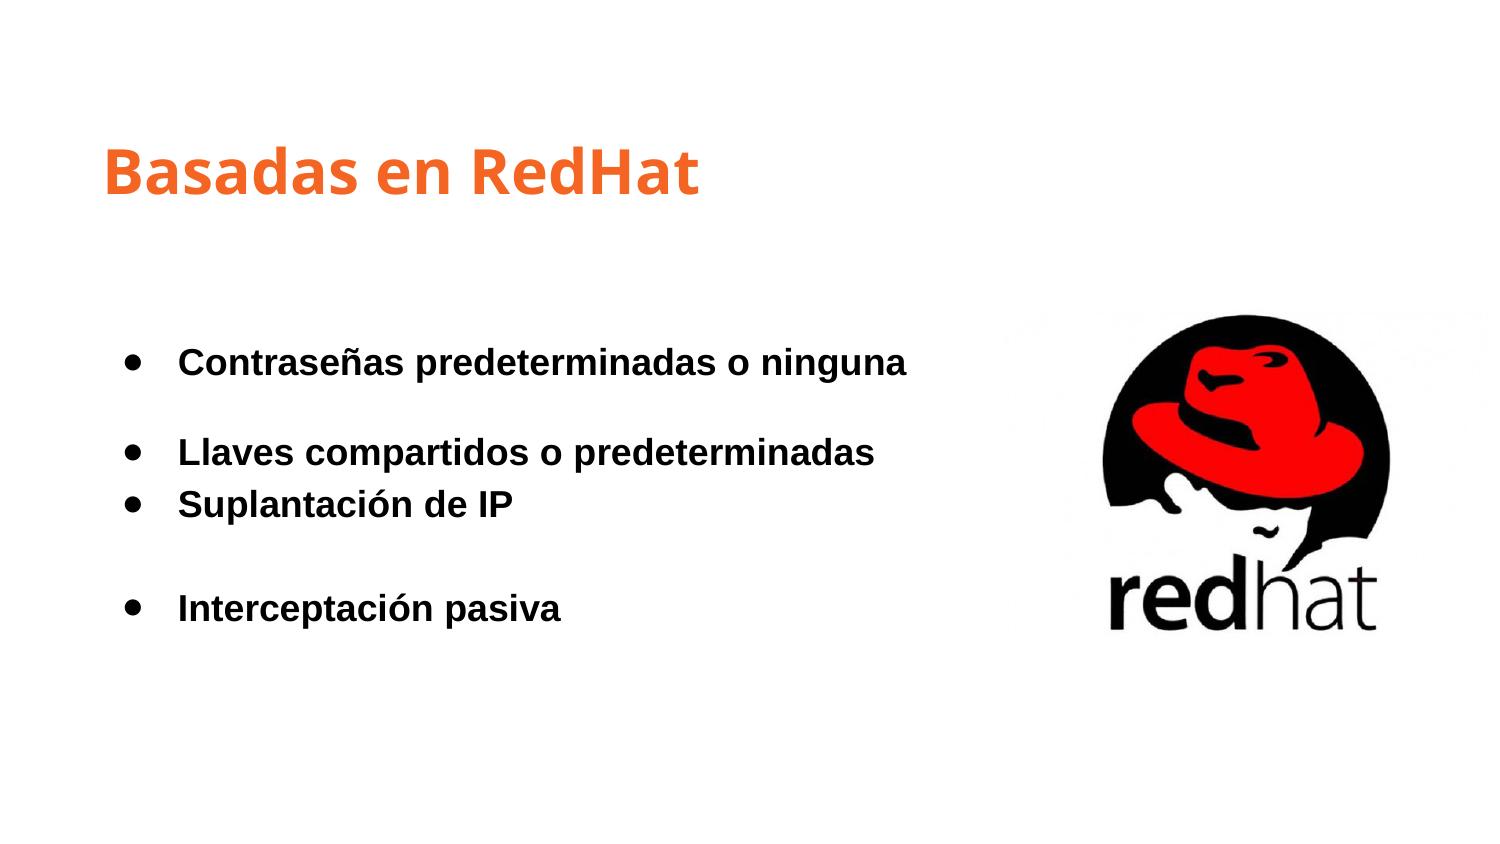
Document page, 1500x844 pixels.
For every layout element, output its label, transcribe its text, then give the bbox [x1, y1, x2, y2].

picture [990, 218, 1500, 729]
title Contraseñas predeterminadas o ninguna Llaves compartidos o predeterminadas Suplantación de IP Interceptación pasiva [87, 278, 941, 782]
title Basadas en RedHat [87, 116, 1056, 243]
